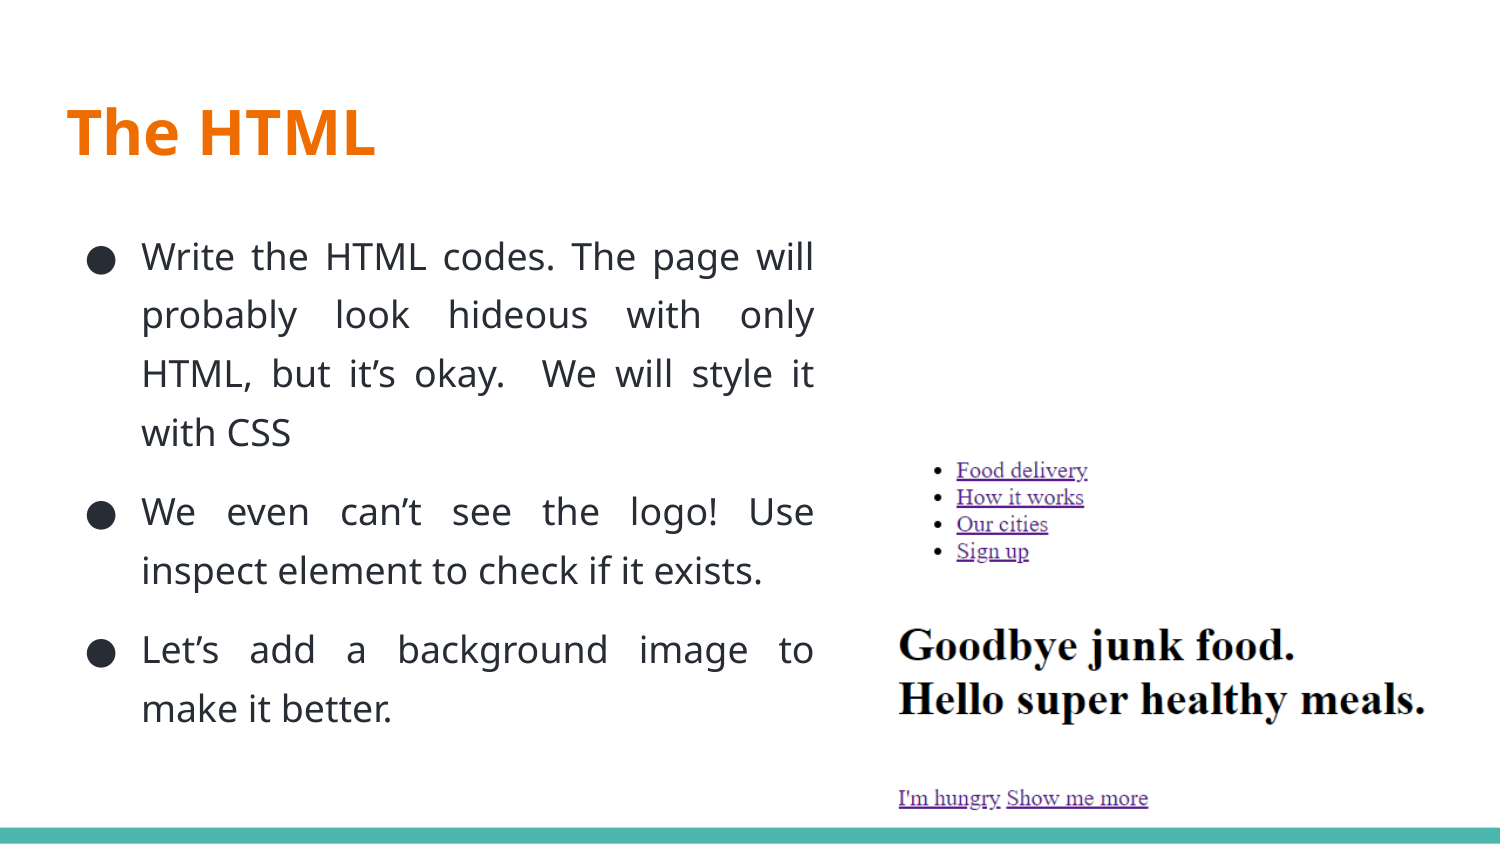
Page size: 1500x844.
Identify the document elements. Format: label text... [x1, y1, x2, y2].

list Write the HTML codes. The page will probably look hideous with only HTML, but it’s okay. We will style it with CSS We even can’t see the logo! Use inspect element to check if it exists. Let’s add a background image to make it better. [51, 207, 831, 750]
picture [898, 207, 1450, 817]
title The HTML [51, 72, 1449, 189]
